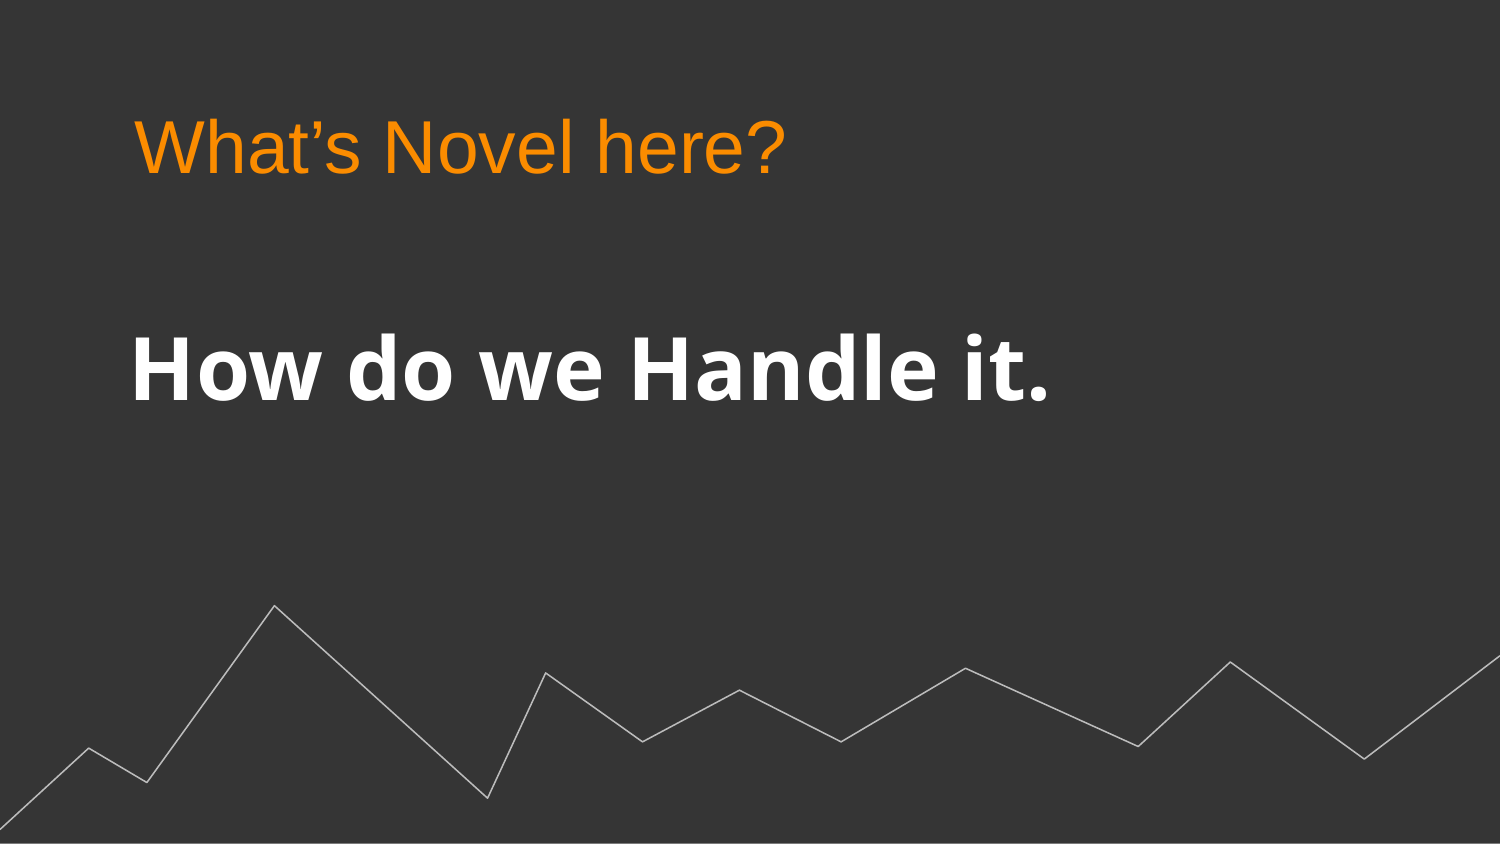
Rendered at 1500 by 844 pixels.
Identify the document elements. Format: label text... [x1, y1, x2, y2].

title How do we Handle it. [113, 160, 1244, 433]
text_box What’s Novel here? [119, 83, 927, 220]
